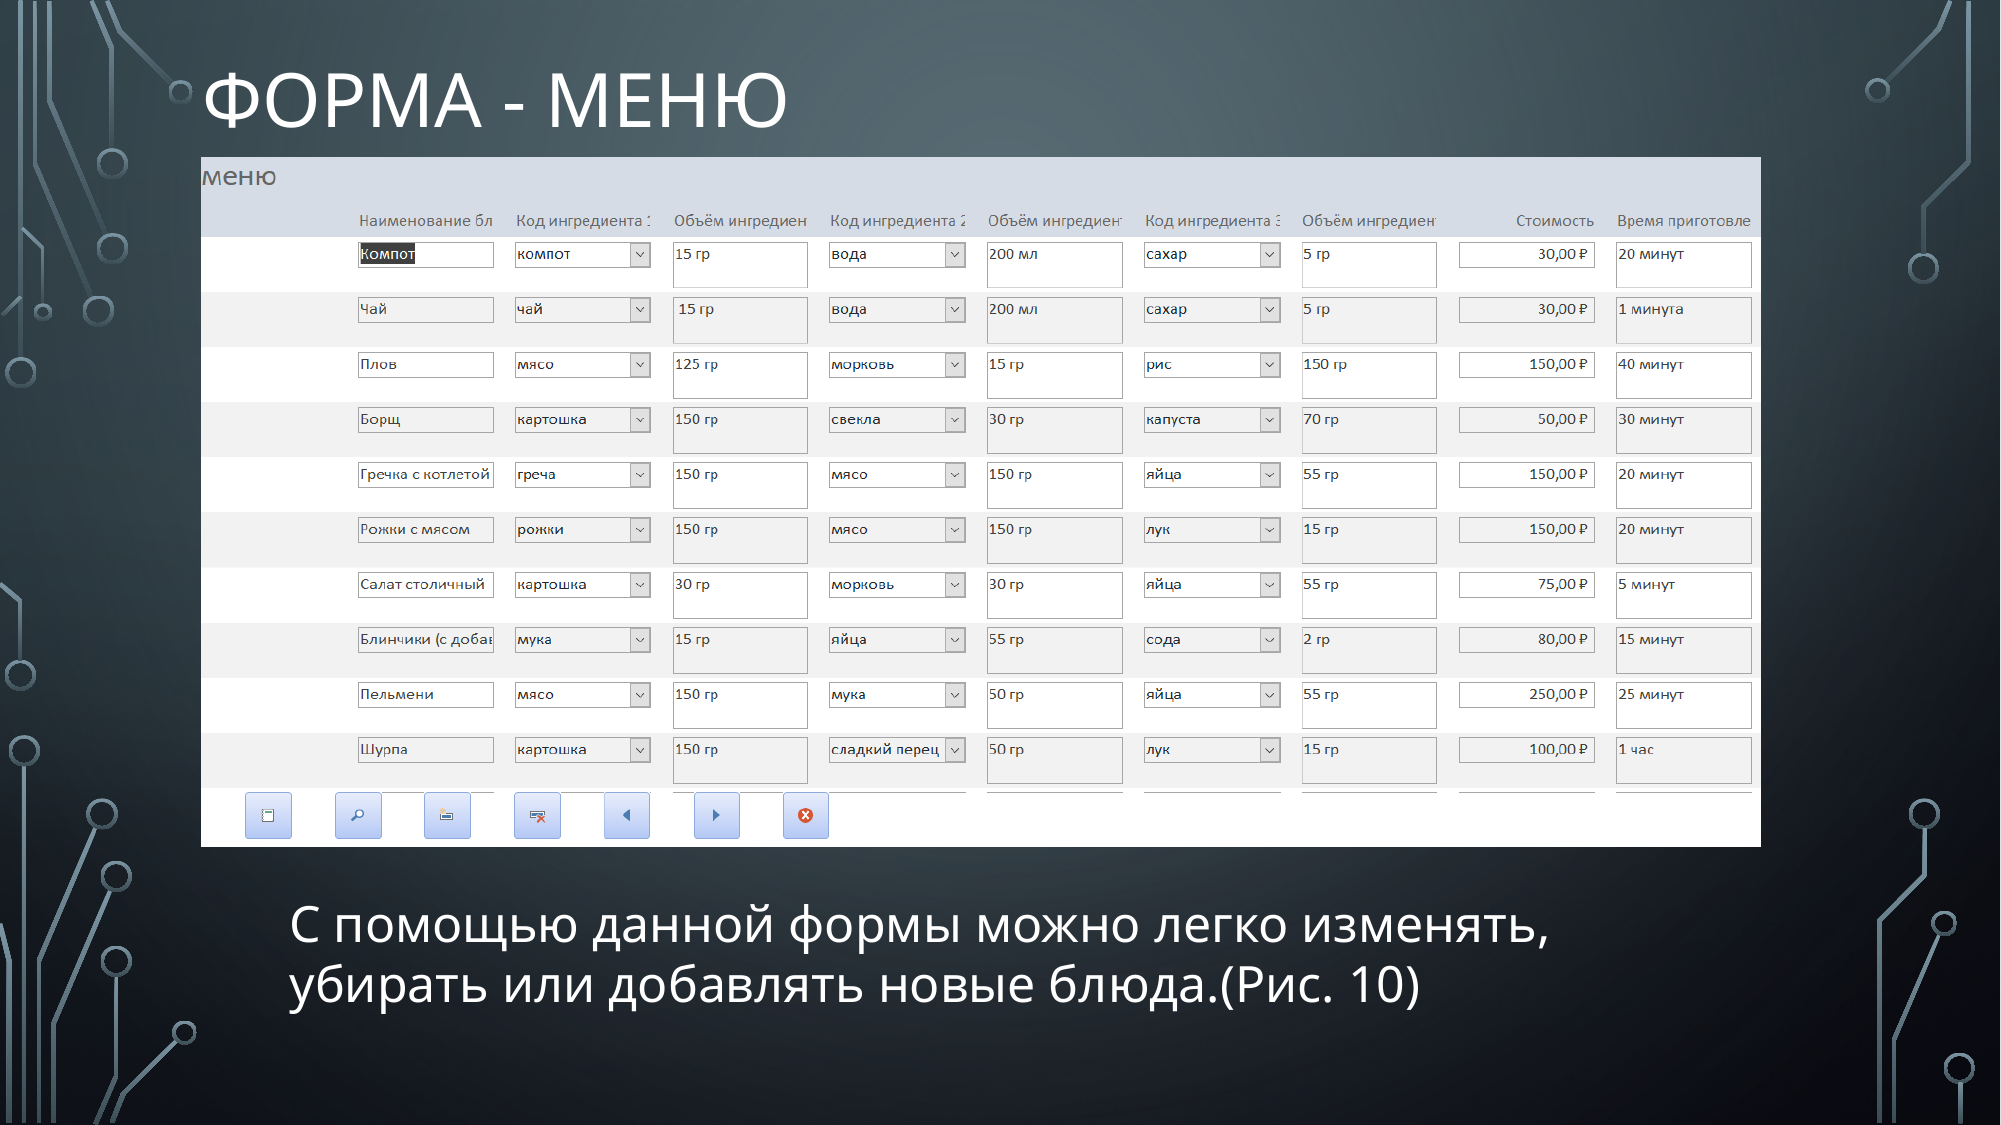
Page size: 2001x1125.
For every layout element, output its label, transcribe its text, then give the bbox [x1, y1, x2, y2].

title Форма - меню [187, 0, 1813, 206]
picture [201, 157, 1761, 847]
text_box С помощью данной формы можно легко изменять, убирать или добавлять новые блюда.(Рис. 10) [274, 885, 1761, 1020]
